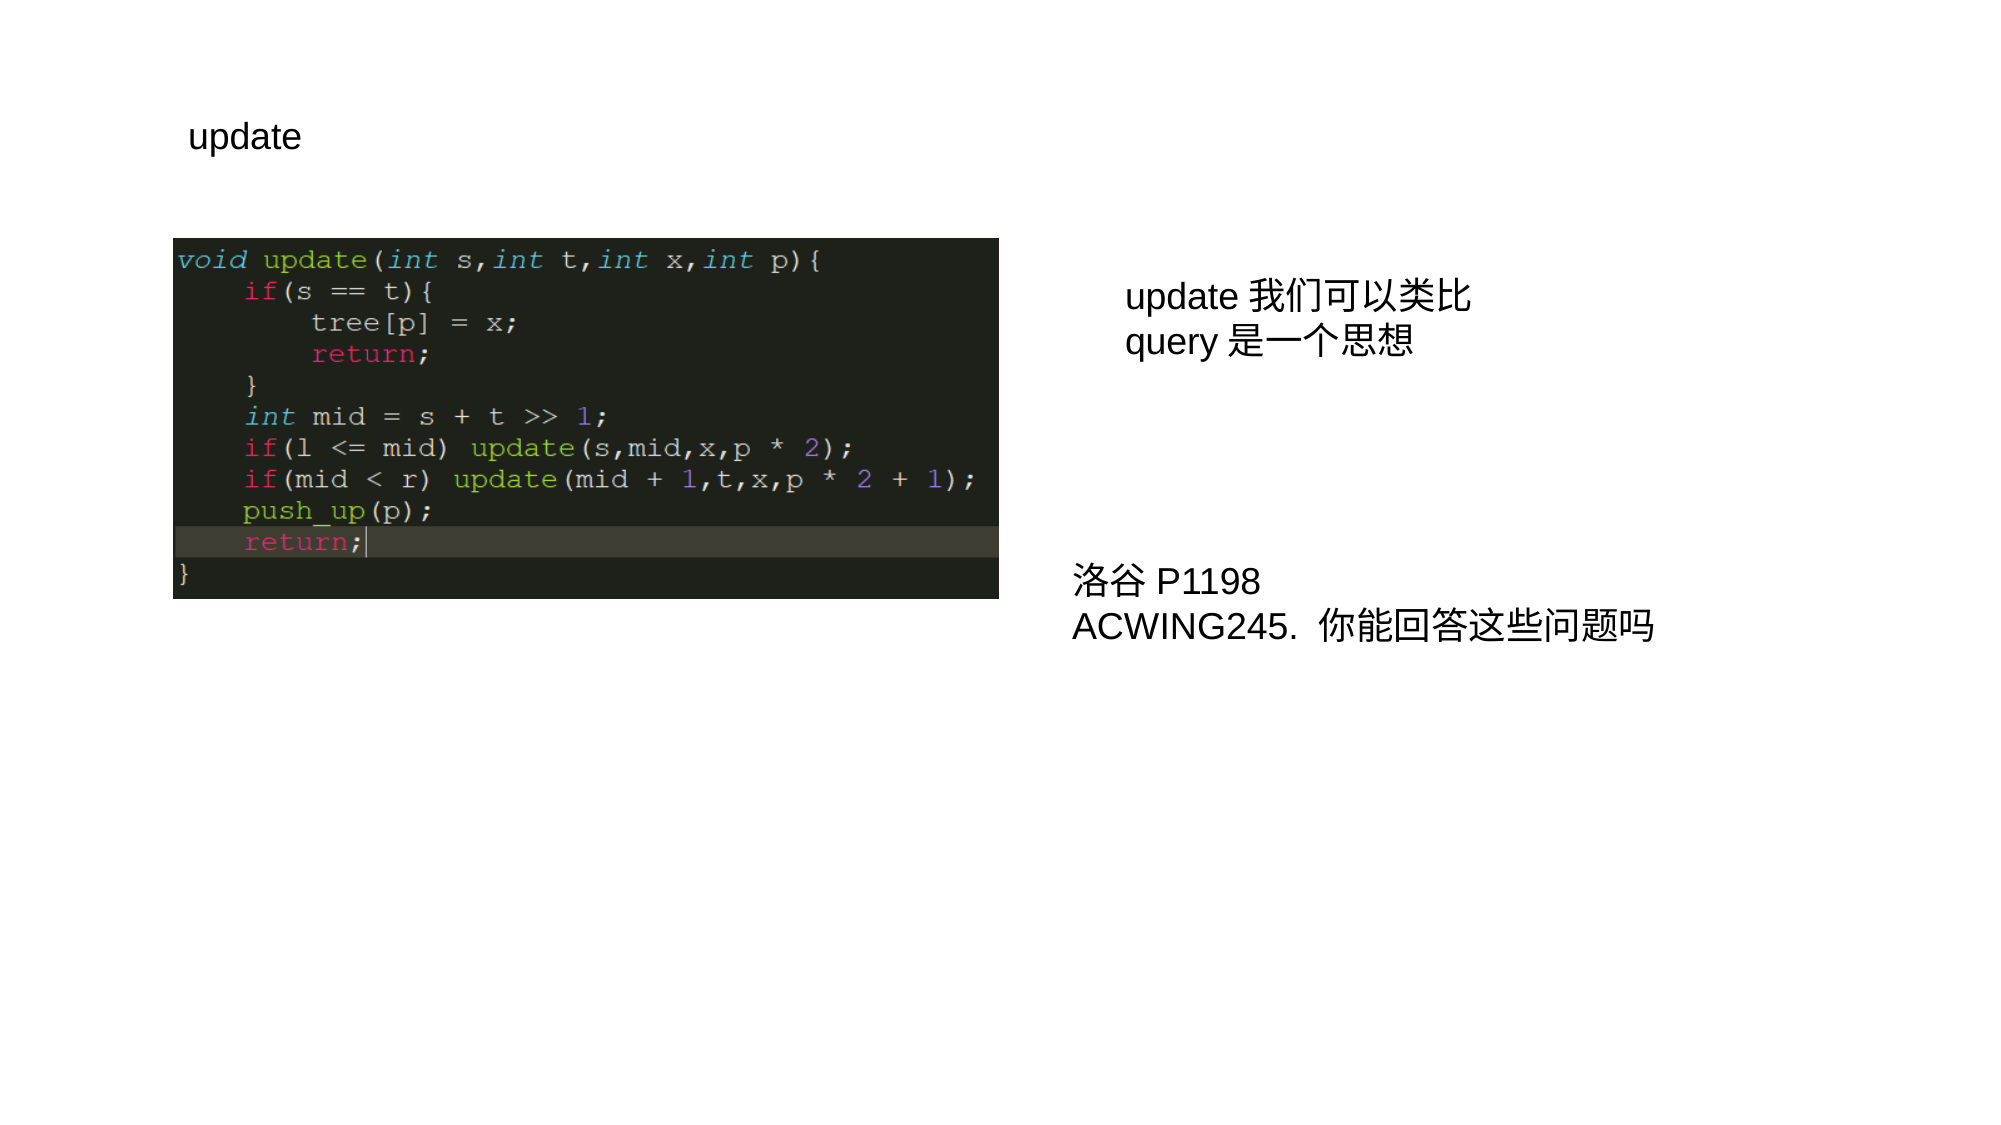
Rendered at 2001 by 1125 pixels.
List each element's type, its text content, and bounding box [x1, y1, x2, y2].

text_box update我们可以类比query是一个思想 [1110, 264, 1555, 370]
text_box update [173, 105, 886, 210]
text_box 洛谷P1198 ACWING245. 你能回答这些问题吗 [1057, 549, 2000, 655]
picture [173, 238, 999, 599]
